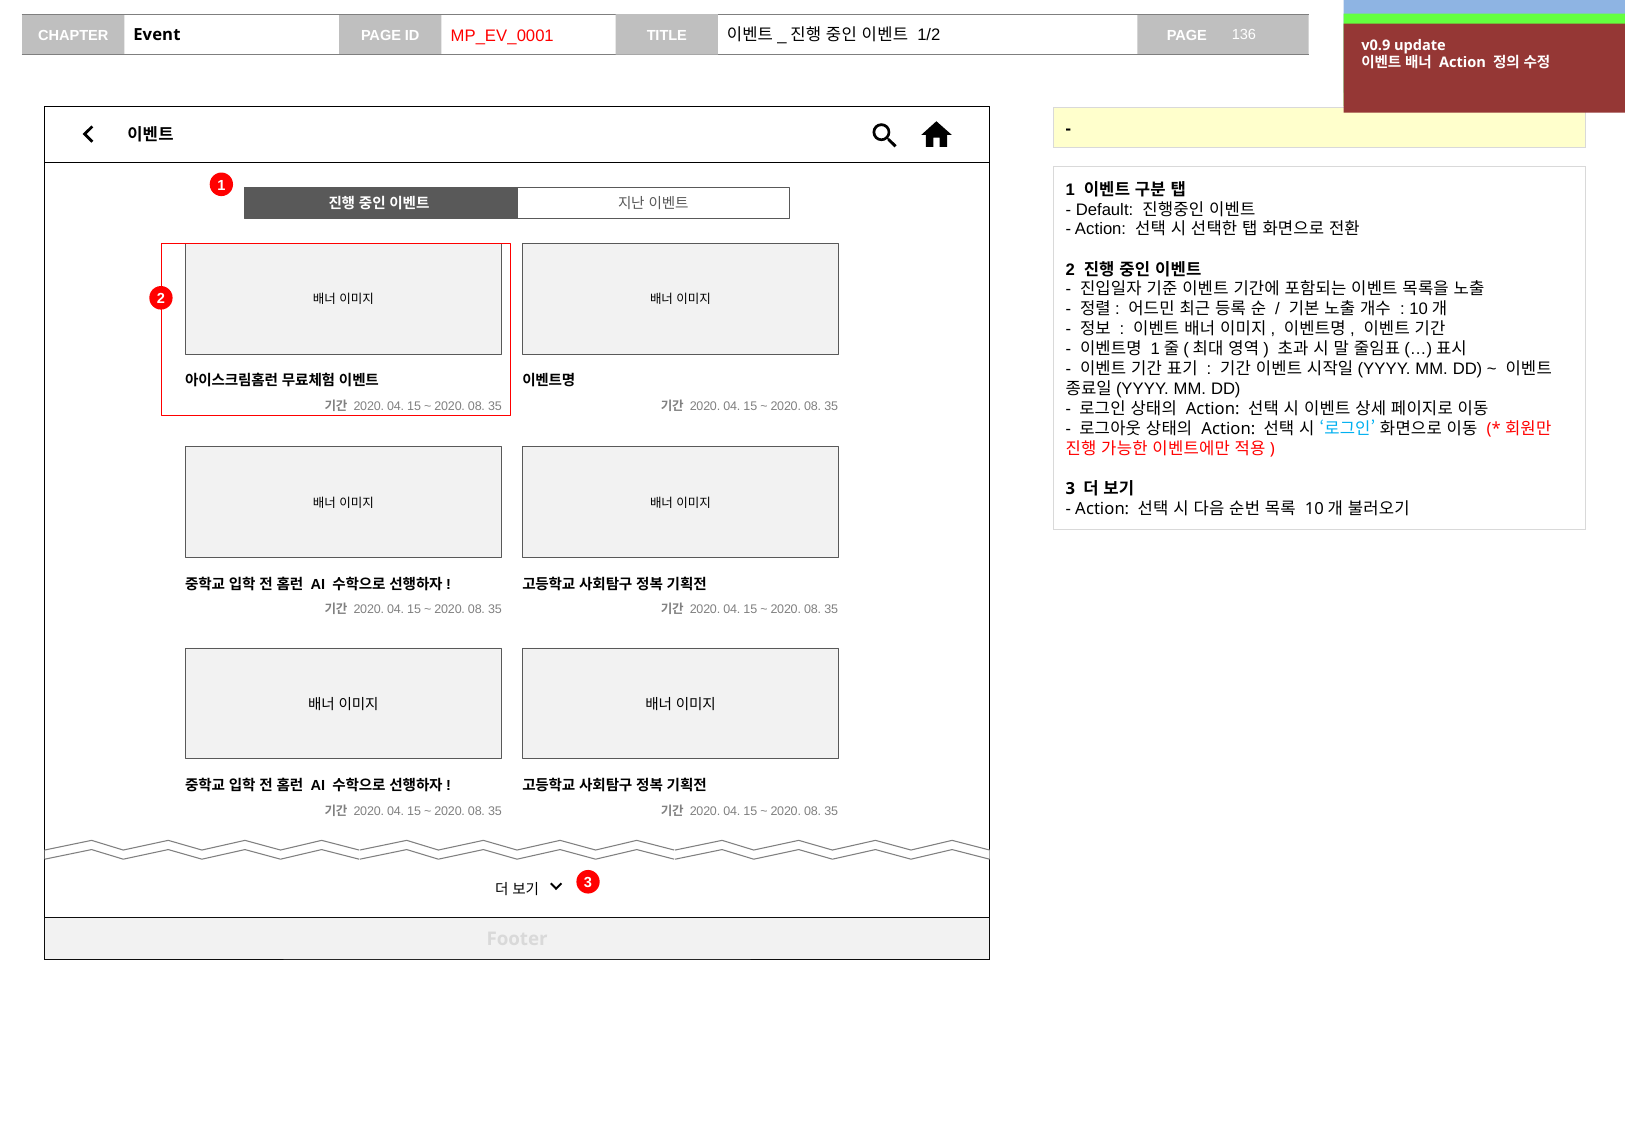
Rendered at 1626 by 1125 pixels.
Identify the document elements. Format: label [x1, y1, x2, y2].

list [717, 16, 1138, 53]
text_box [1053, 0, 1625, 148]
title [124, 16, 340, 53]
list [441, 16, 616, 53]
text_box [1053, 166, 1586, 530]
text_box [43, 104, 992, 961]
